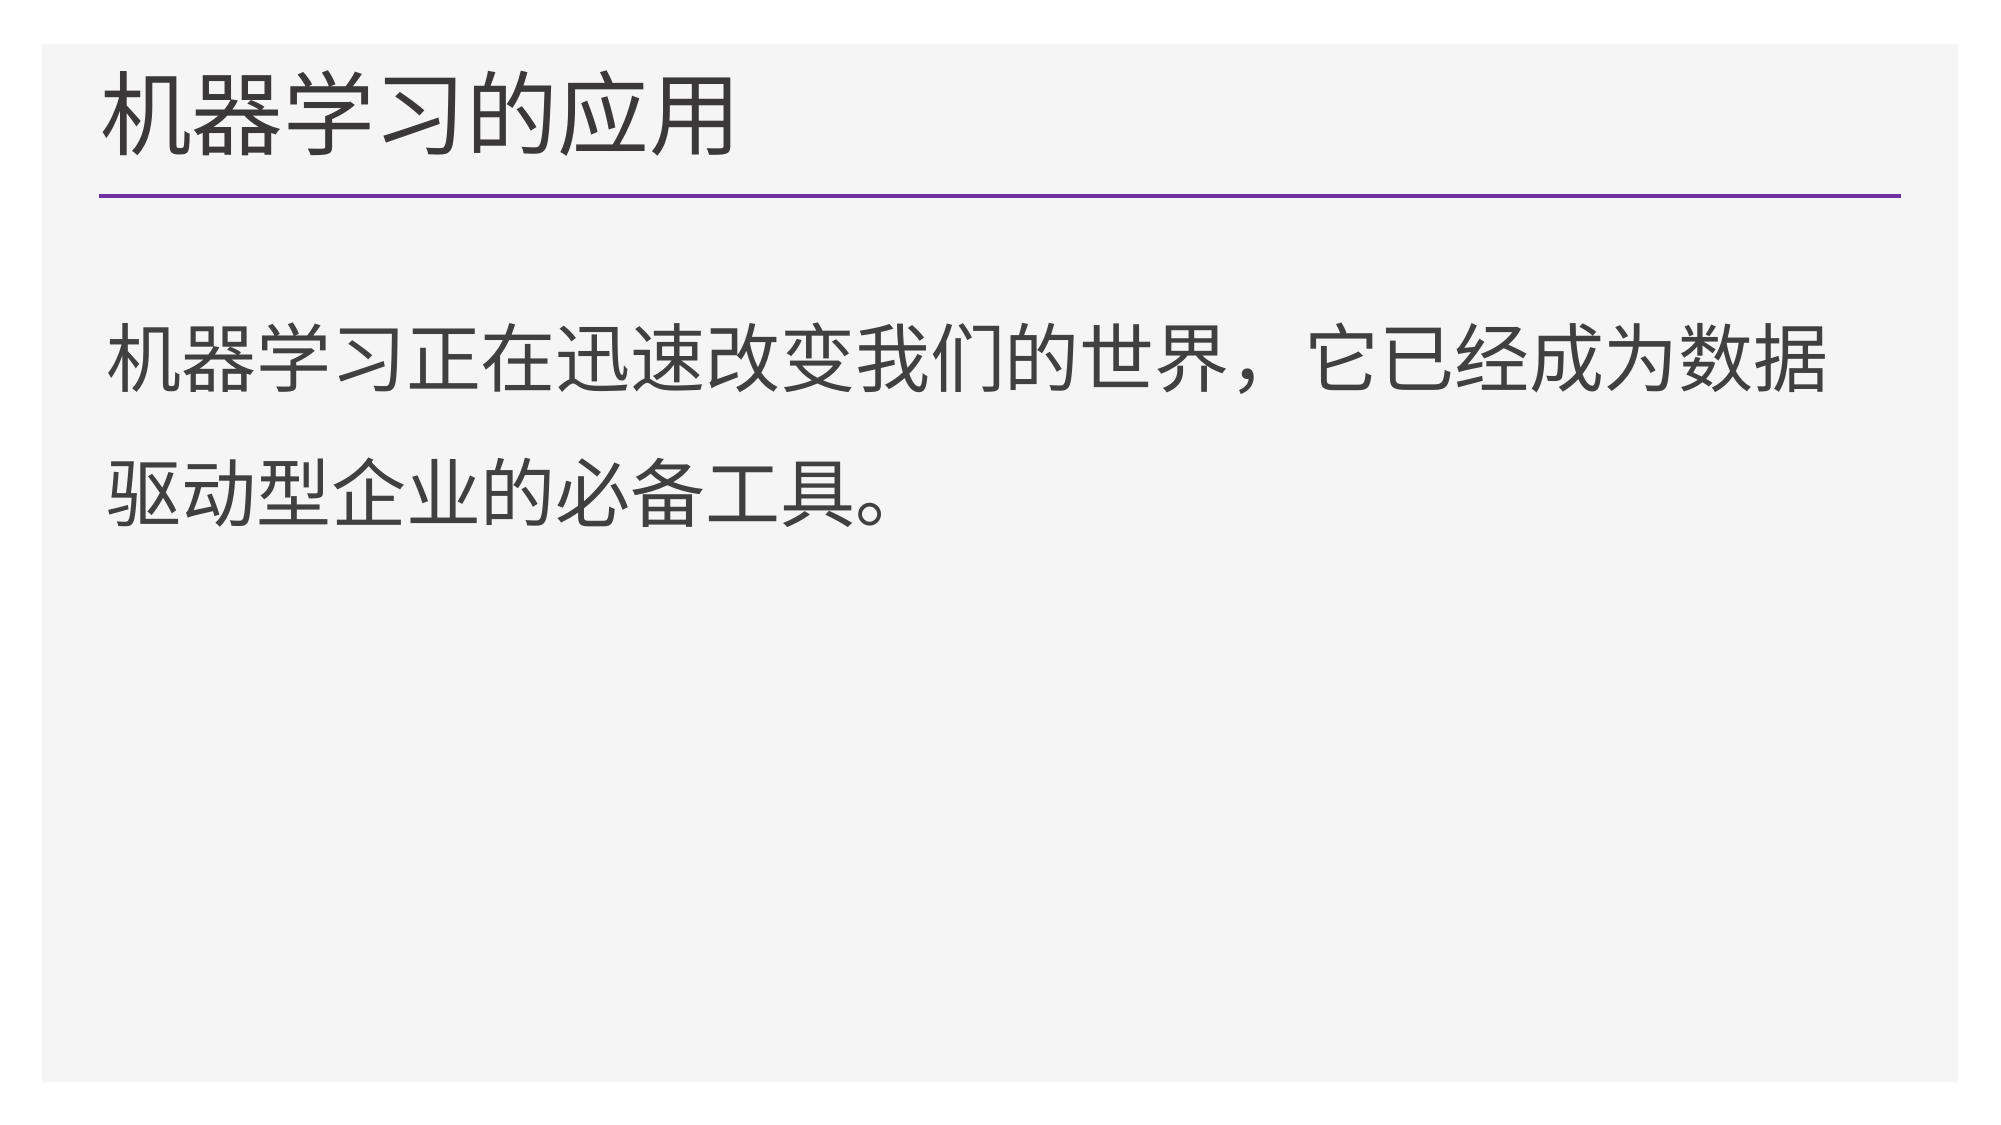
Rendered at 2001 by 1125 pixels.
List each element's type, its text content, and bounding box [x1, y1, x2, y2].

text_box 机器学习正在迅速改变我们的世界，它已经成为数据 驱动型企业的必备工具。 [104, 263, 1834, 536]
text_box 机器学习的应用 [98, 55, 744, 168]
